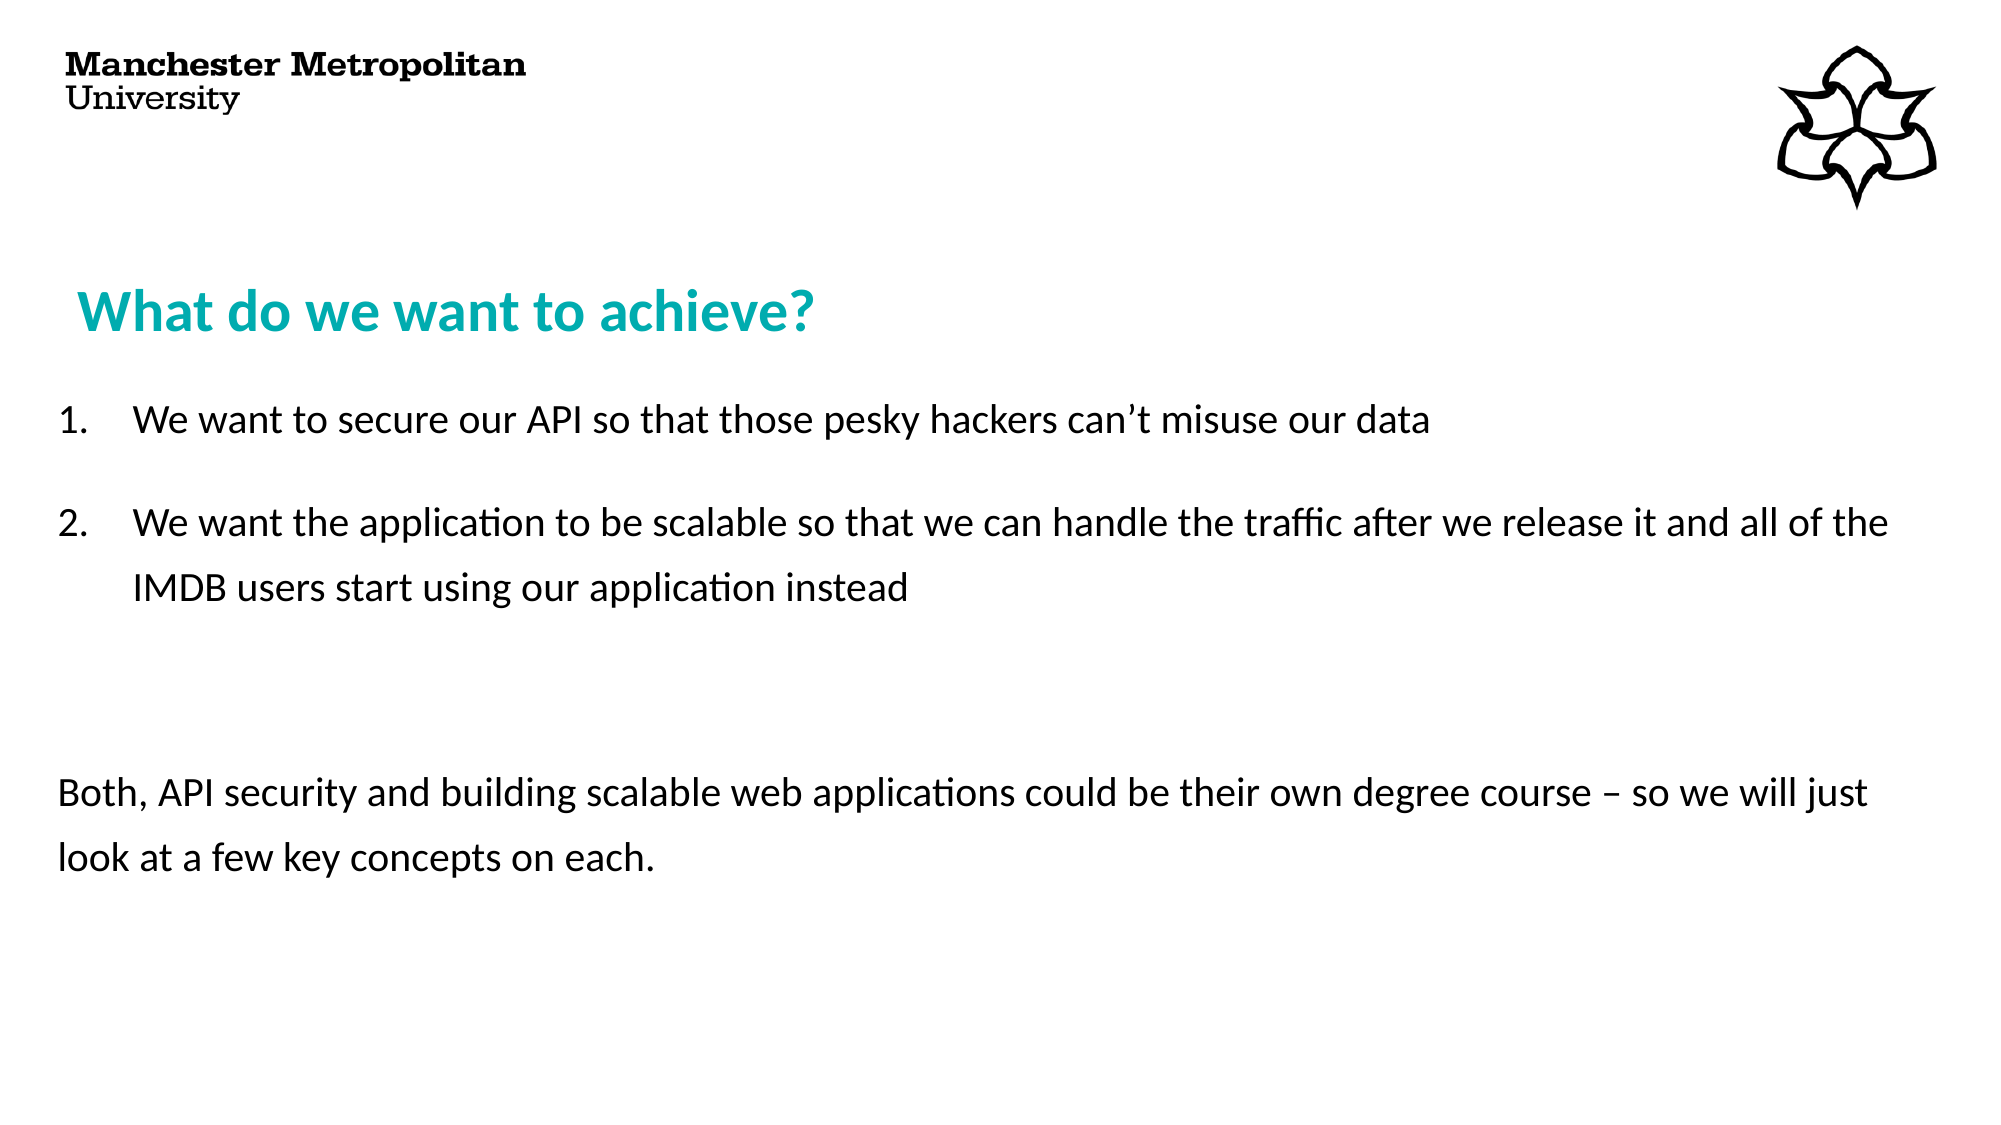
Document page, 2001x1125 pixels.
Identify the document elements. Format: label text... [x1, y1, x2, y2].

picture [1765, 34, 1948, 221]
list We want to secure our API so that those pesky hackers can’t misuse our data We want the application to be scalable so that we can handle the traffic after we release it and all of the IMDB users start using our application instead Both, API security and building scalable web applications could be their own degree course – so we will just look at a few key concepts on each. [42, 369, 1924, 978]
picture [55, 42, 536, 124]
title What do we want to achieve? [62, 270, 1788, 353]
